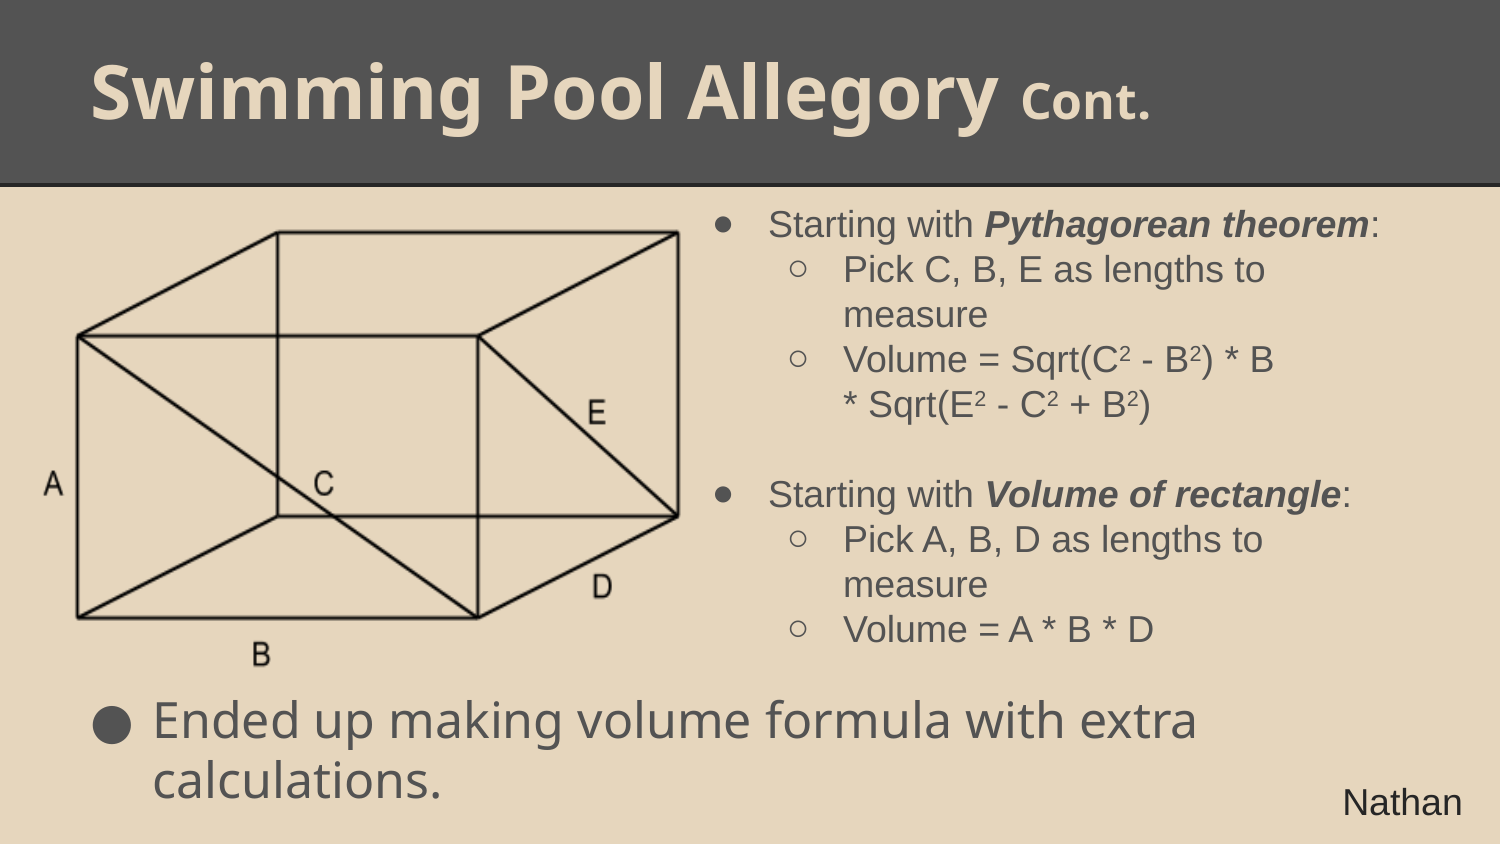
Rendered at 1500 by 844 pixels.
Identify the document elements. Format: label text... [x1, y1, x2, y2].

picture [4, 205, 709, 696]
list Ended up making volume formula with extra calculations. [62, 673, 1474, 815]
title Swimming Pool Allegory Cont. [75, 8, 1204, 150]
text_box Nathan [1327, 762, 1500, 844]
text_box Starting with Pythagorean theorem: Pick C, B, E as lengths to measure Volume = Sqrt(C2 - B2) * B * Sqrt(E2 - C2 + B2) Starting with Volume of rectangle: Pick A, B, D as lengths to measure Volume = A * B * D [678, 185, 1415, 708]
